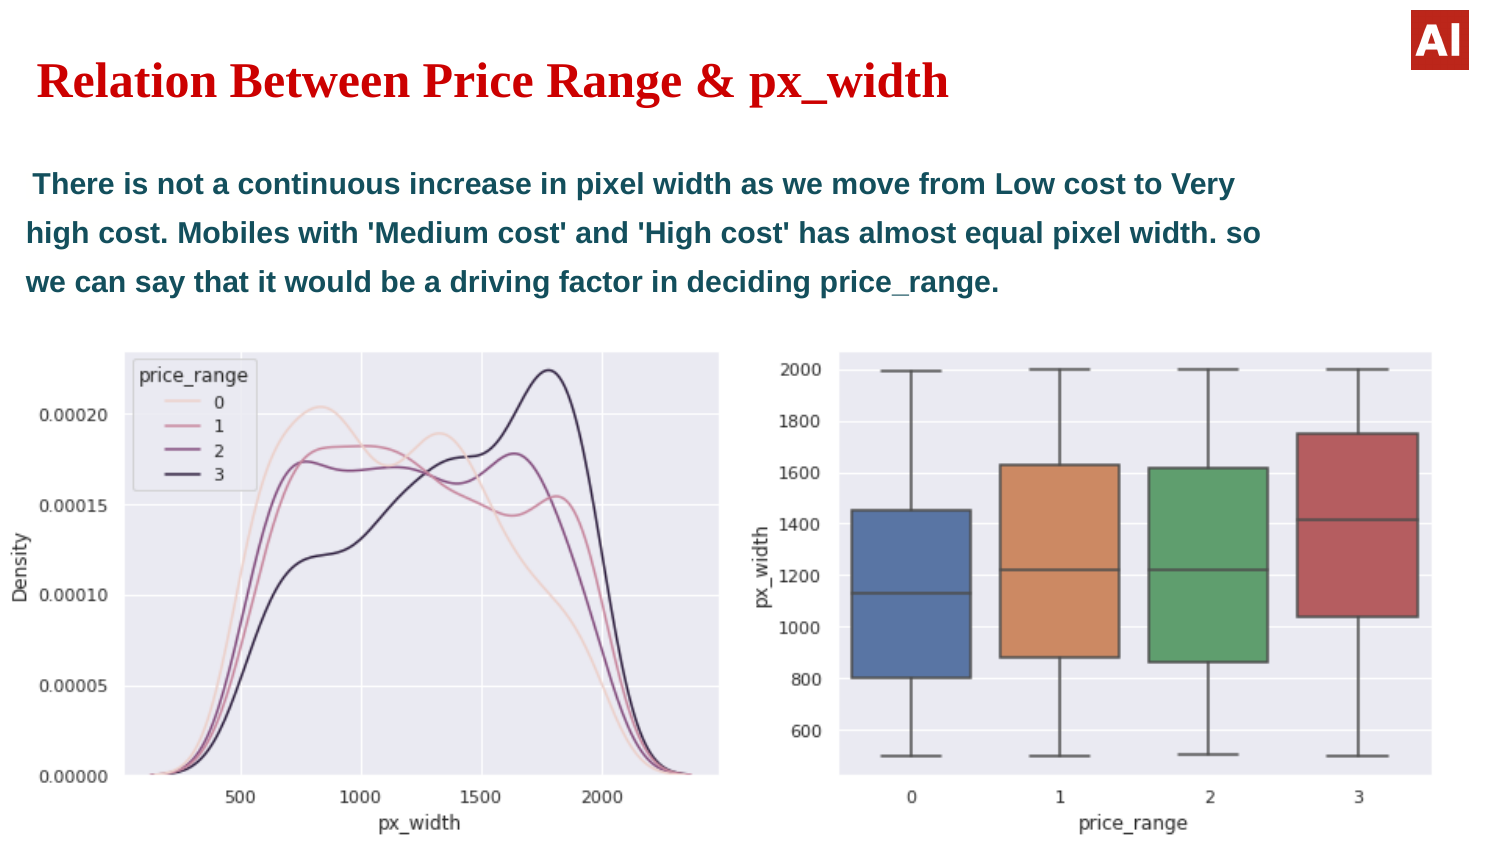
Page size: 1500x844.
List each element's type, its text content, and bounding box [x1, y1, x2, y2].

text_box Relation Between Price Range & px_width [21, 28, 1000, 123]
picture [0, 340, 1443, 844]
picture [1411, 10, 1469, 70]
text_box There is not a continuous increase in pixel width as we move from Low cost to Very high cost. Mobiles with 'Medium cost' and 'High cost' has almost equal pixel width. so we can say that it would be a driving factor in deciding price_range. [10, 136, 1294, 338]
